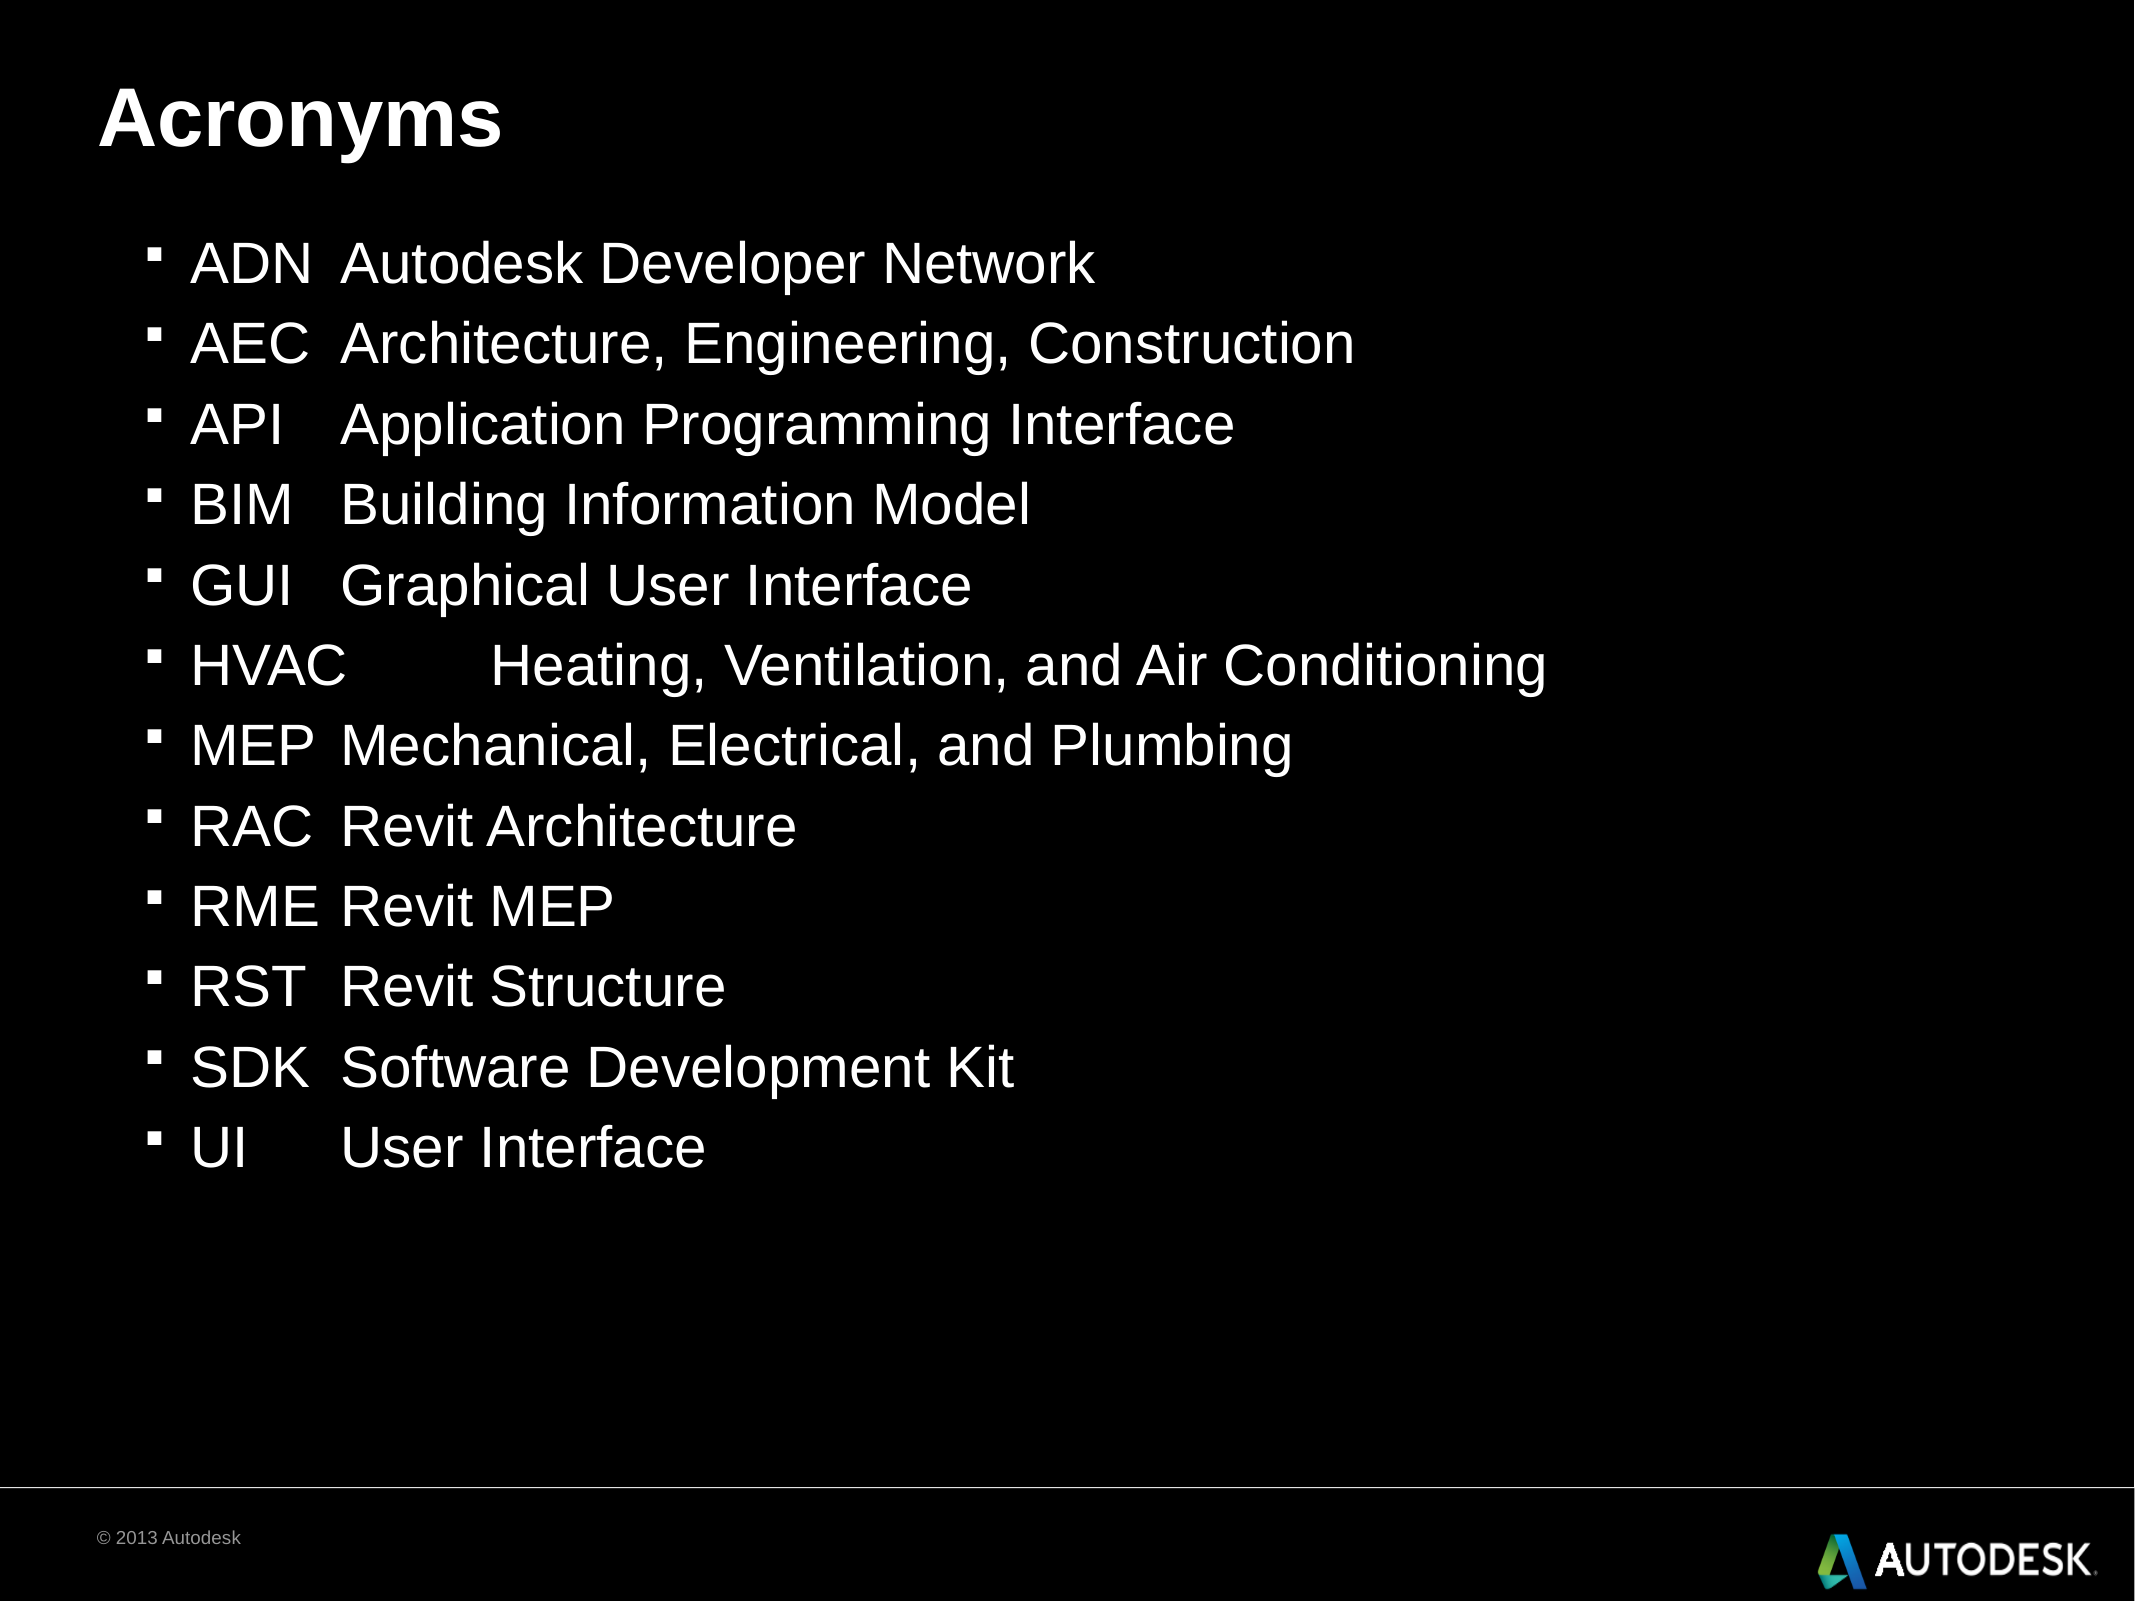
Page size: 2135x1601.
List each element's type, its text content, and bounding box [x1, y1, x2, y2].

list ADN Autodesk Developer Network AEC Architecture, Engineering, Construction API Application Programming Interface BIM Building Information Model GUI Graphical User Interface HVAC Heating, Ventilation, and Air Conditioning MEP Mechanical, Electrical, and Plumbing RAC Revit Architecture RME Revit MEP RST Revit Structure SDK Software Development Kit UI User Interface [96, 224, 2028, 1452]
title Acronyms [96, 0, 2028, 224]
picture [0, 1487, 2135, 1601]
